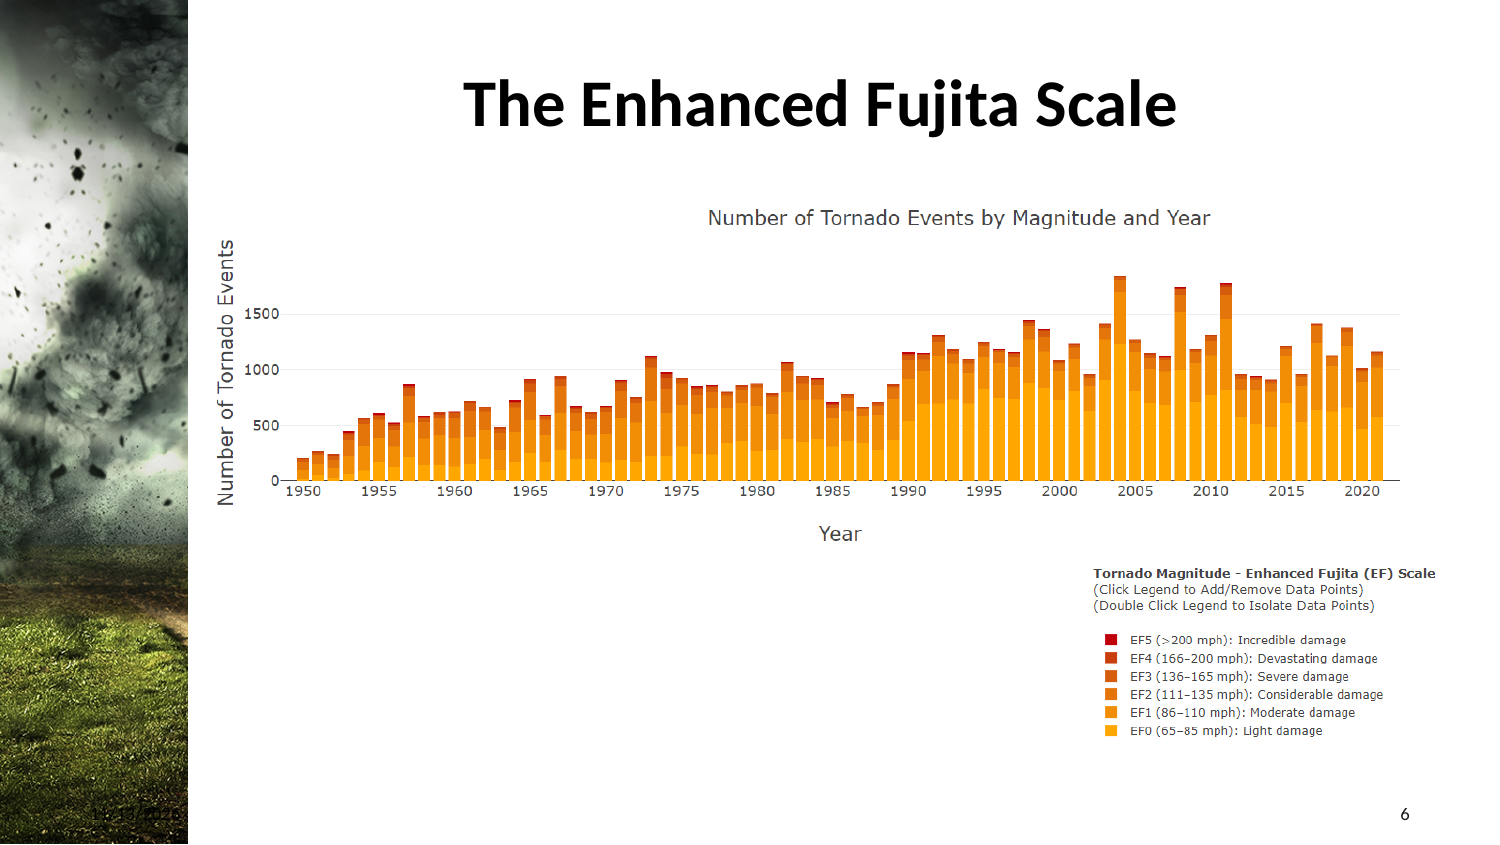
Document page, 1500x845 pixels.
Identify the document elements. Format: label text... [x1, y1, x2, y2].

picture [0, 0, 1500, 844]
title The Enhanced Fujita Scale [206, 55, 1436, 143]
slide_number 6 [1074, 816, 1425, 828]
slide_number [75, 794, 425, 828]
